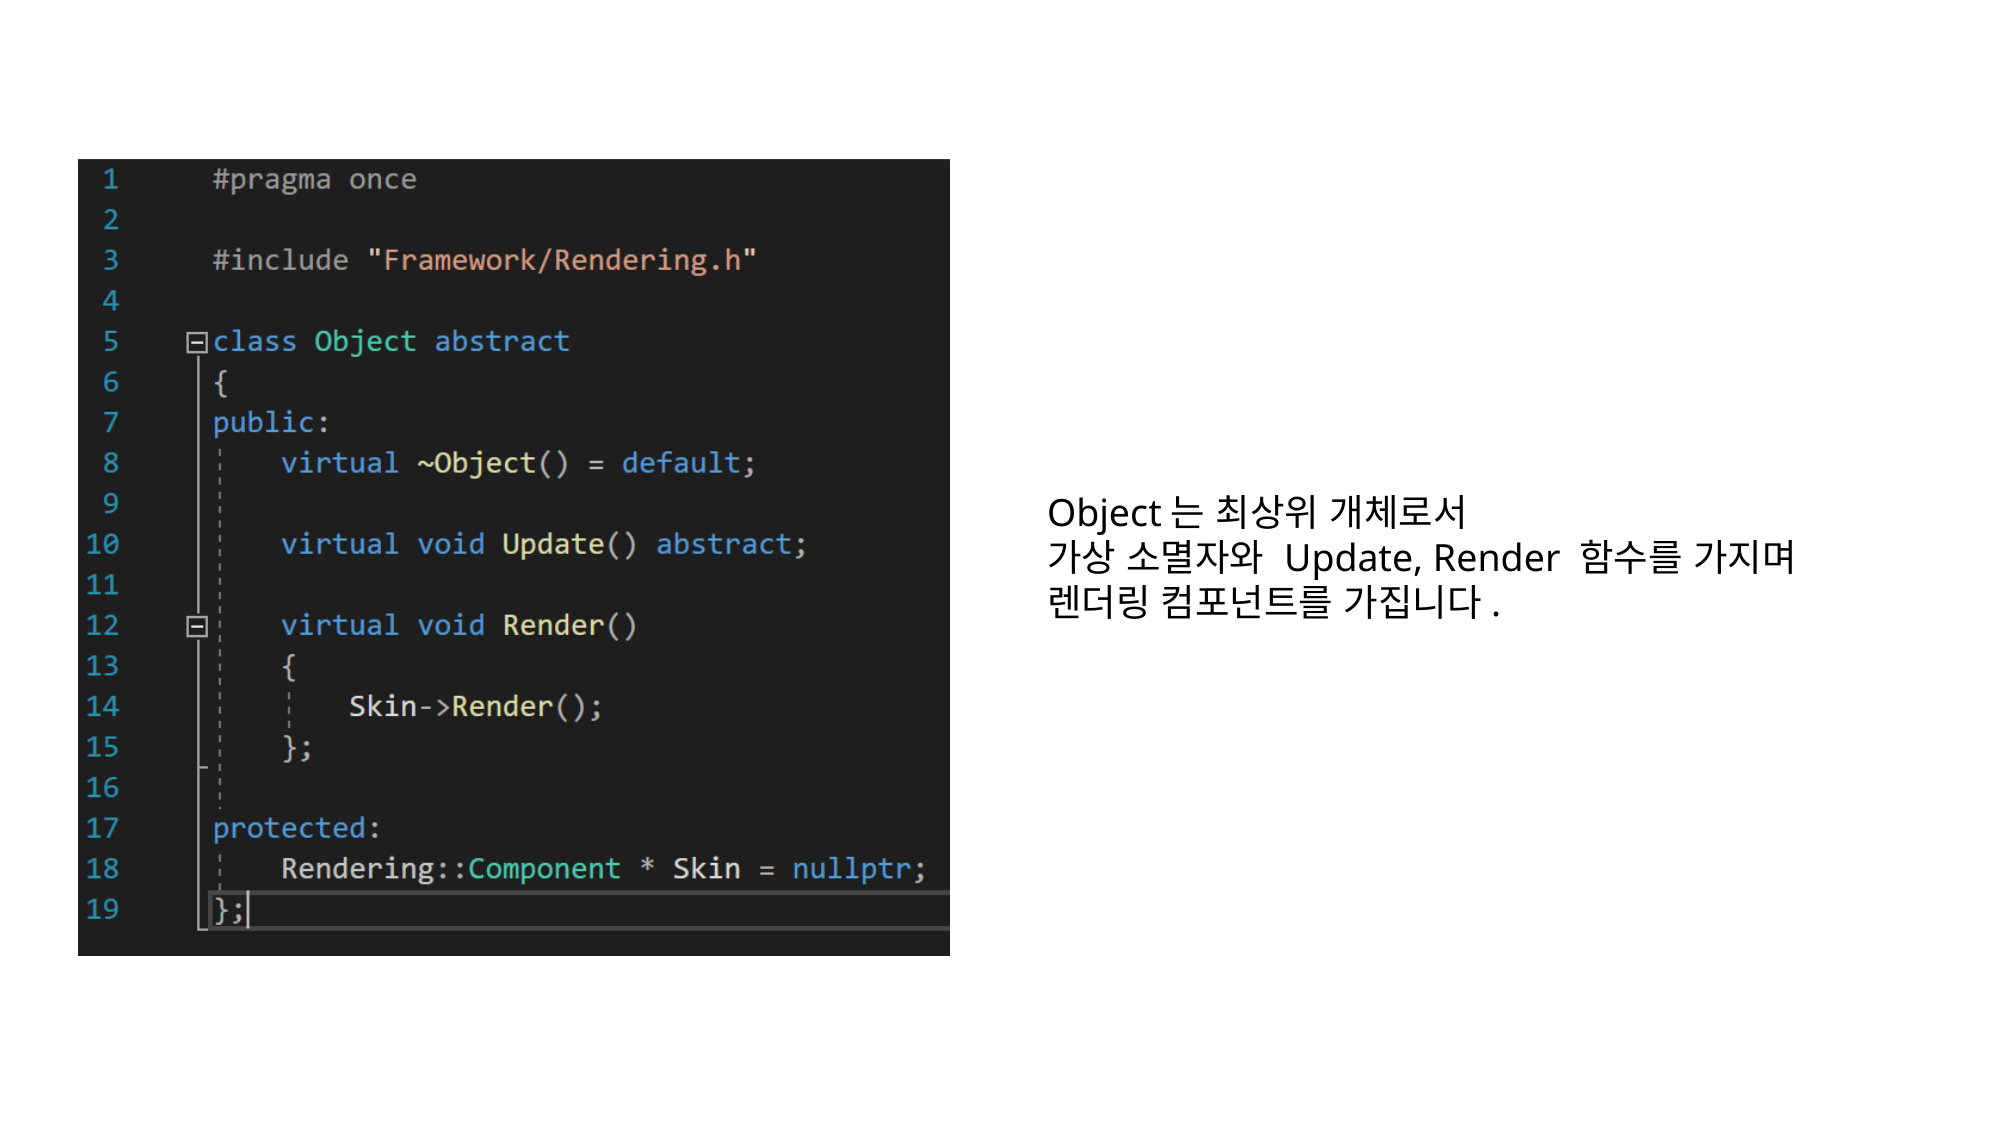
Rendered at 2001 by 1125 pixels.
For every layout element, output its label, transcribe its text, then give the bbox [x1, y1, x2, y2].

picture [78, 159, 950, 956]
text_box Object는 최상위 개체로서 가상 소멸자와 Update, Render 함수를 가지며 렌더링 컴포넌트를 가집니다. [1032, 481, 1872, 632]
